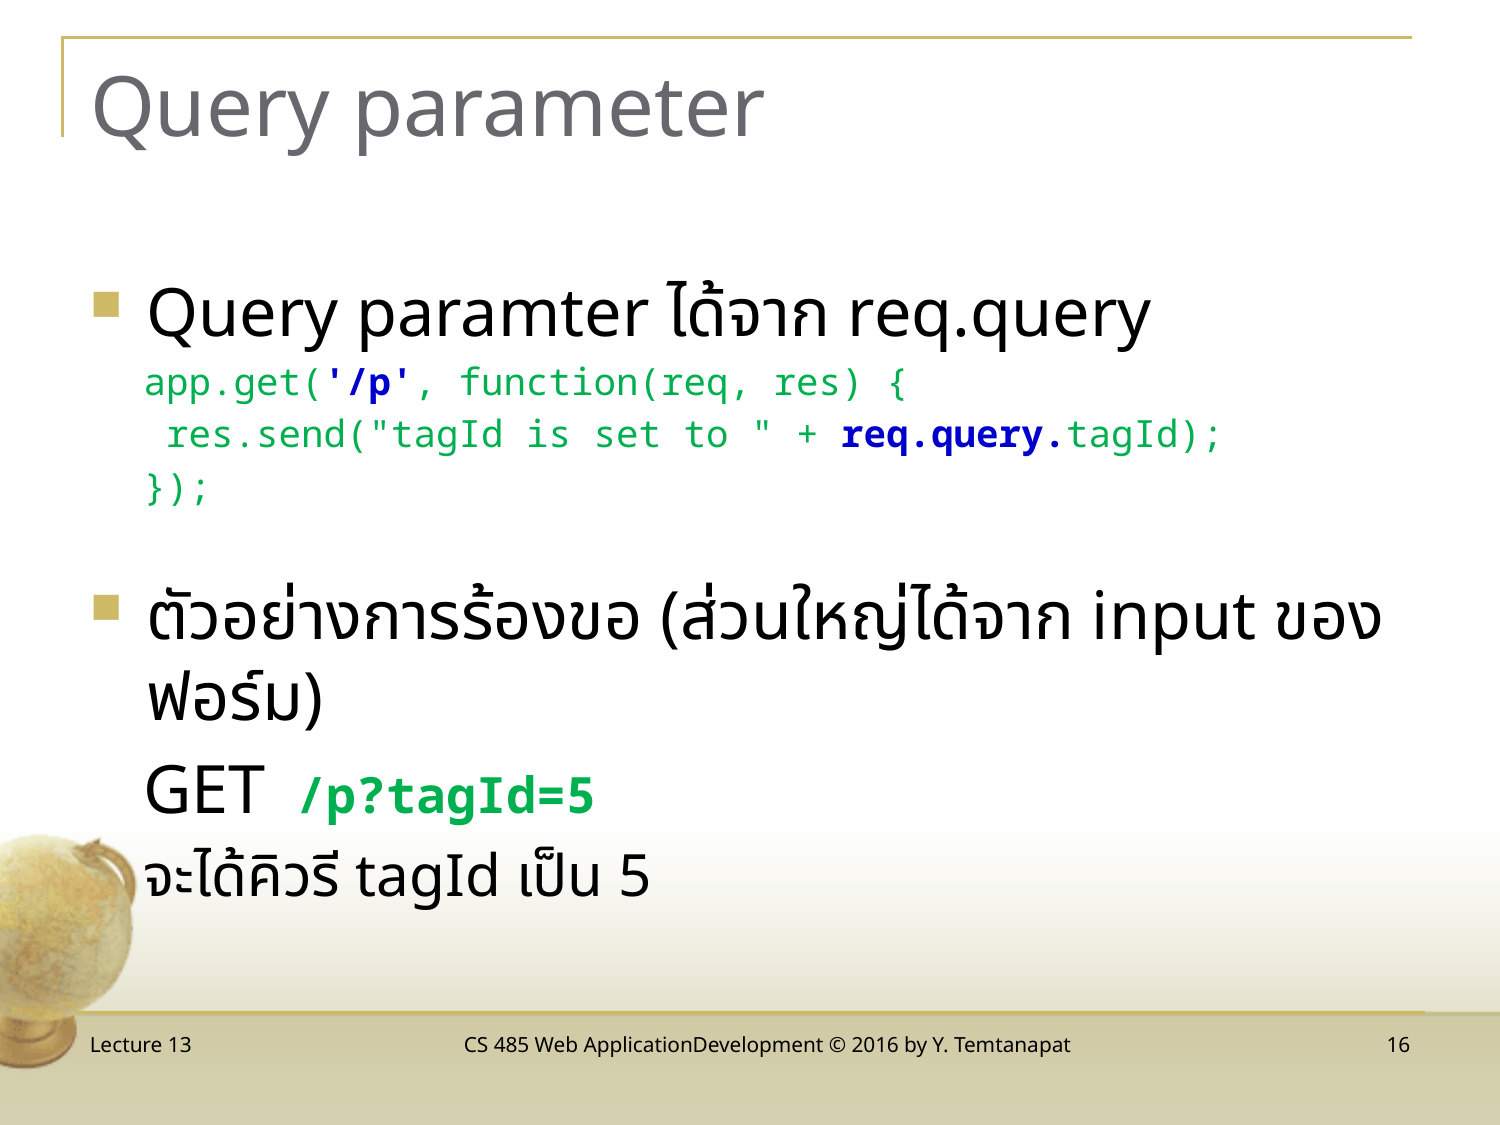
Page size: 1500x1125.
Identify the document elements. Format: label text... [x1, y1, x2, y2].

list Query paramter ได้จาก req.query app.get('/p', function(req, res) { res.send("tagId is set to " + req.query.tagId); }); ตัวอย่างการร้องขอ (ส่วนใหญ่ได้จาก input ของฟอร์ม) GET /p?tagId=5 จะได้คิวรี tagId เป็น 5 [74, 262, 1426, 1006]
footer CS 485 Web ApplicationDevelopment © 2016 by Y. Temtanapat [316, 1024, 1218, 1100]
list Body Parser กำหนดวิธีการประมวลผล request body ว่าเป็น URL encoded ของ JSON data โดยพิจารณาจาก request Content-Type Body Parser เมื่อทำงานเสร็จแล้วจะให้ข้อมูลนั้นใน body property ของ request object Body Parser ควรจะถูก loaded ก่อน routes อื่น ๆ ที่จะใช้งาน request body data หากใช้ express เวอร์ชัน 4.16 ขึ้นไป สามารถใช้ express.json แทนได้ [0, 0, 1500, 1125]
title Query parameter [74, 45, 1426, 233]
slide_number 16 [1218, 1024, 1425, 1100]
slide_number Lecture 13 [75, 1024, 316, 1100]
